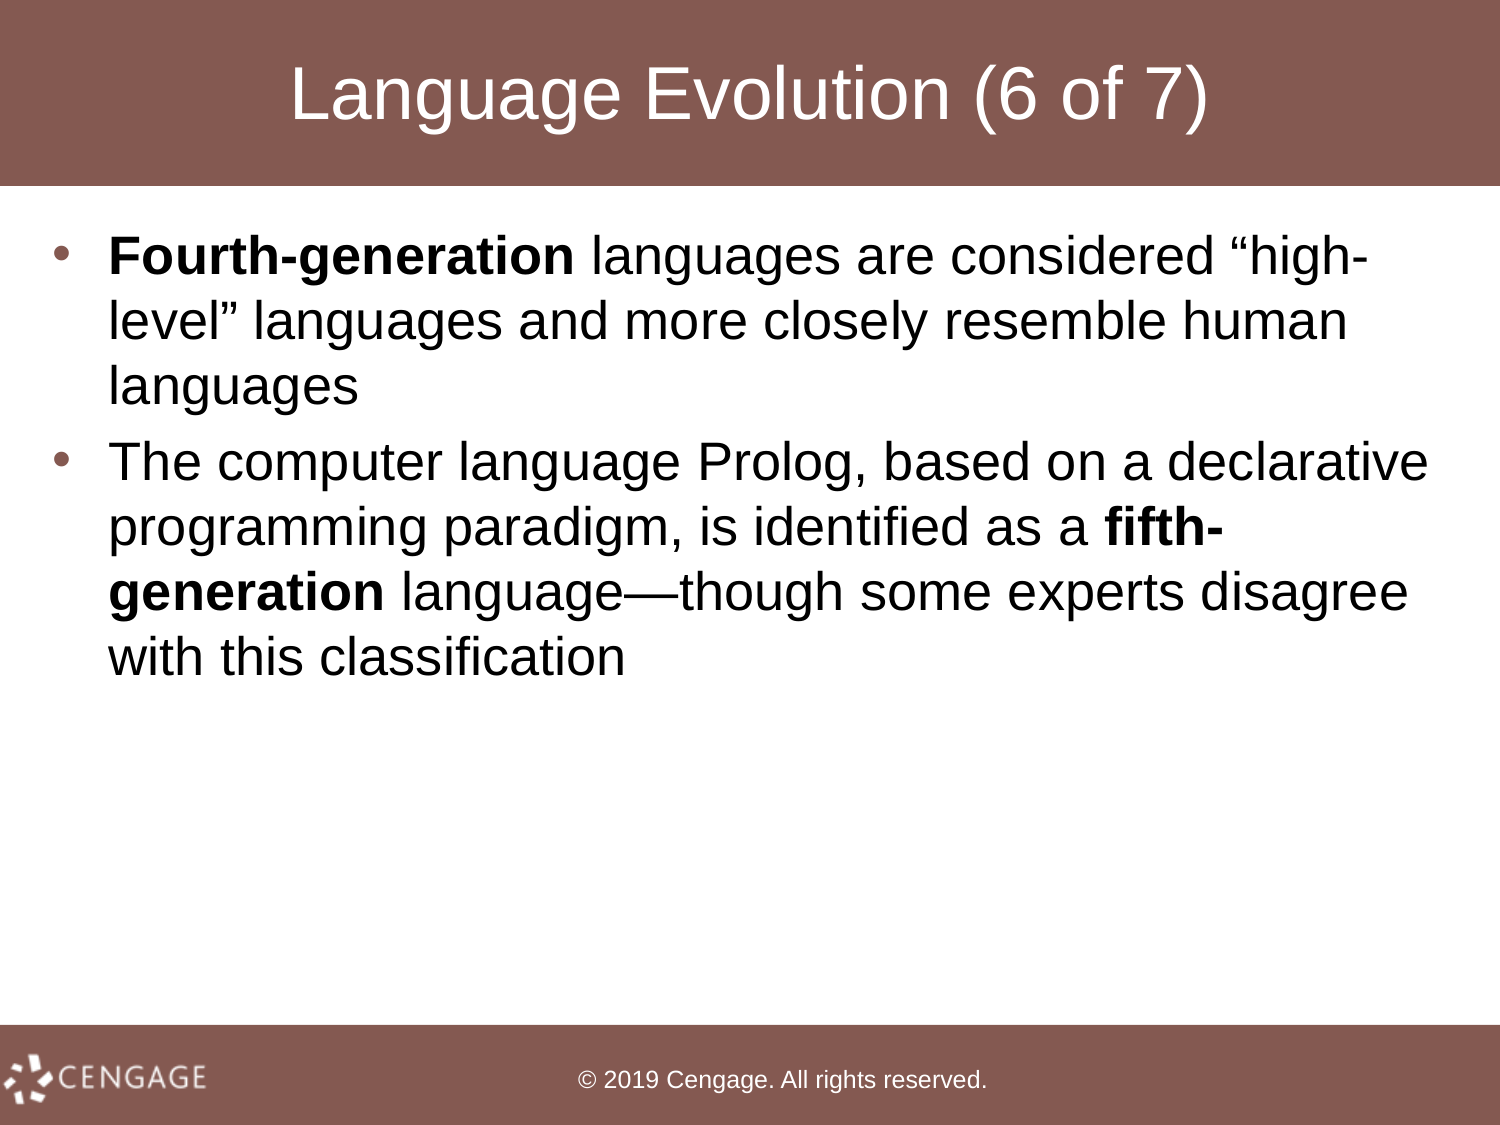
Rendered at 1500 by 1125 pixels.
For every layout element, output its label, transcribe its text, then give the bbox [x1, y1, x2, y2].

picture [0, 1051, 211, 1106]
title Language Evolution (6 of 7) [75, 4, 1425, 175]
list Fourth-generation languages are considered “high-level” languages and more closely resemble human languages The computer language Prolog, based on a declarative programming paradigm, is identified as a fifth-generation language—though some experts disagree with this classification [37, 212, 1475, 1005]
